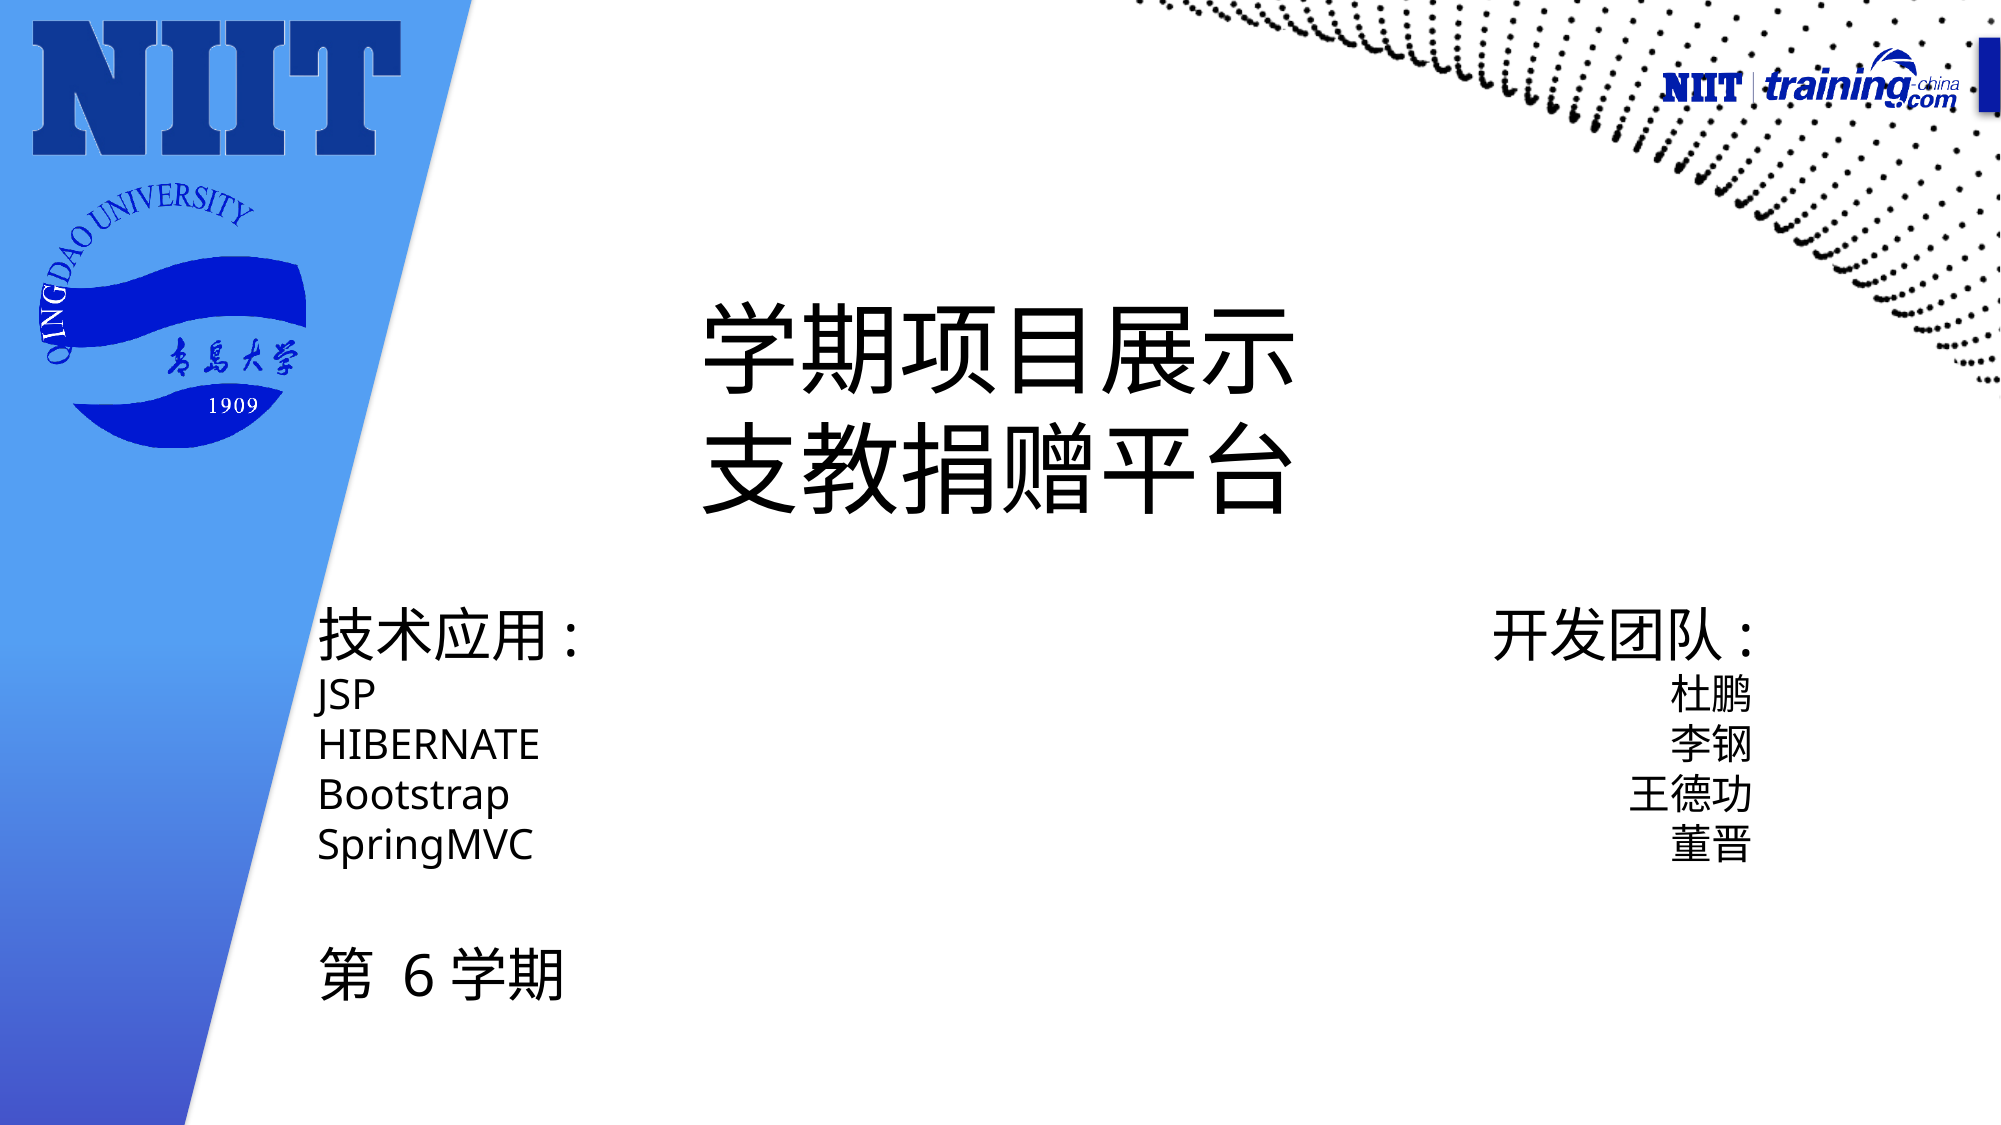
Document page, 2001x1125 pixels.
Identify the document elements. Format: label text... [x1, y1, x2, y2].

subtitle 开发团队: 杜鹏 李钢 王德功 董晋 [1015, 557, 1766, 908]
text_box 技术应用: JSP HIBERNATE Bootstrap SpringMVC 第 6学期 [305, 594, 1056, 872]
title 学期项目展示 支教捐赠平台 [249, 236, 1750, 538]
picture [0, 0, 437, 448]
picture [892, 0, 2001, 1002]
